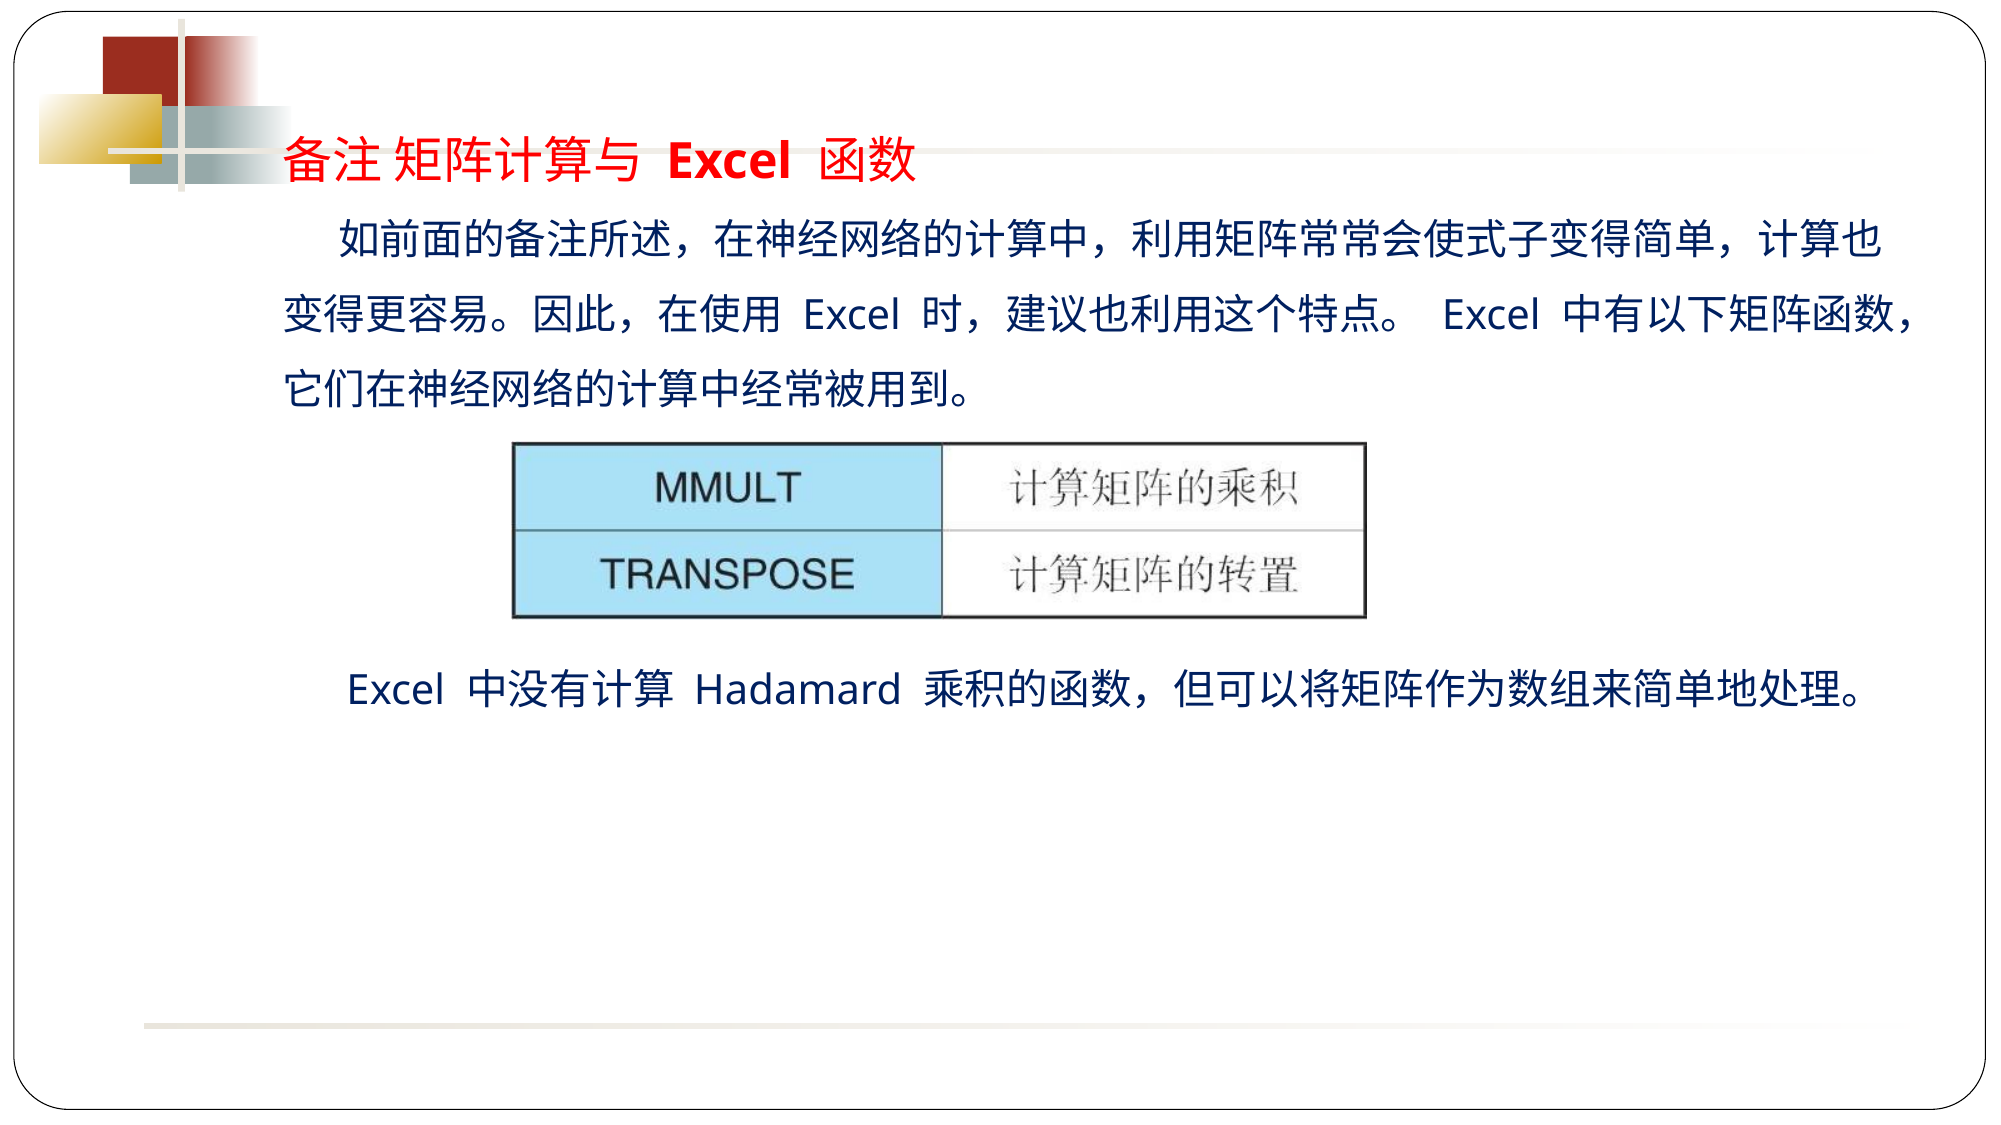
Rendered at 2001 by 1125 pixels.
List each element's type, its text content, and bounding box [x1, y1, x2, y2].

picture [511, 441, 1368, 620]
text_box 备注 矩阵计算与 Excel 函数 如前面的备注所述，在神经网络的计算中，利用矩阵常常会使式子变得简单，计算也变得更容易。因此，在使用 Excel 时，建议也利用这个特点。 Excel 中有以下矩阵函数，它们在神经网络的计算中经常被用到。 Excel 中没有计算 Hadamard 乘积的函数，但可以将矩阵作为数组来简单地处理。 [267, 90, 1928, 821]
